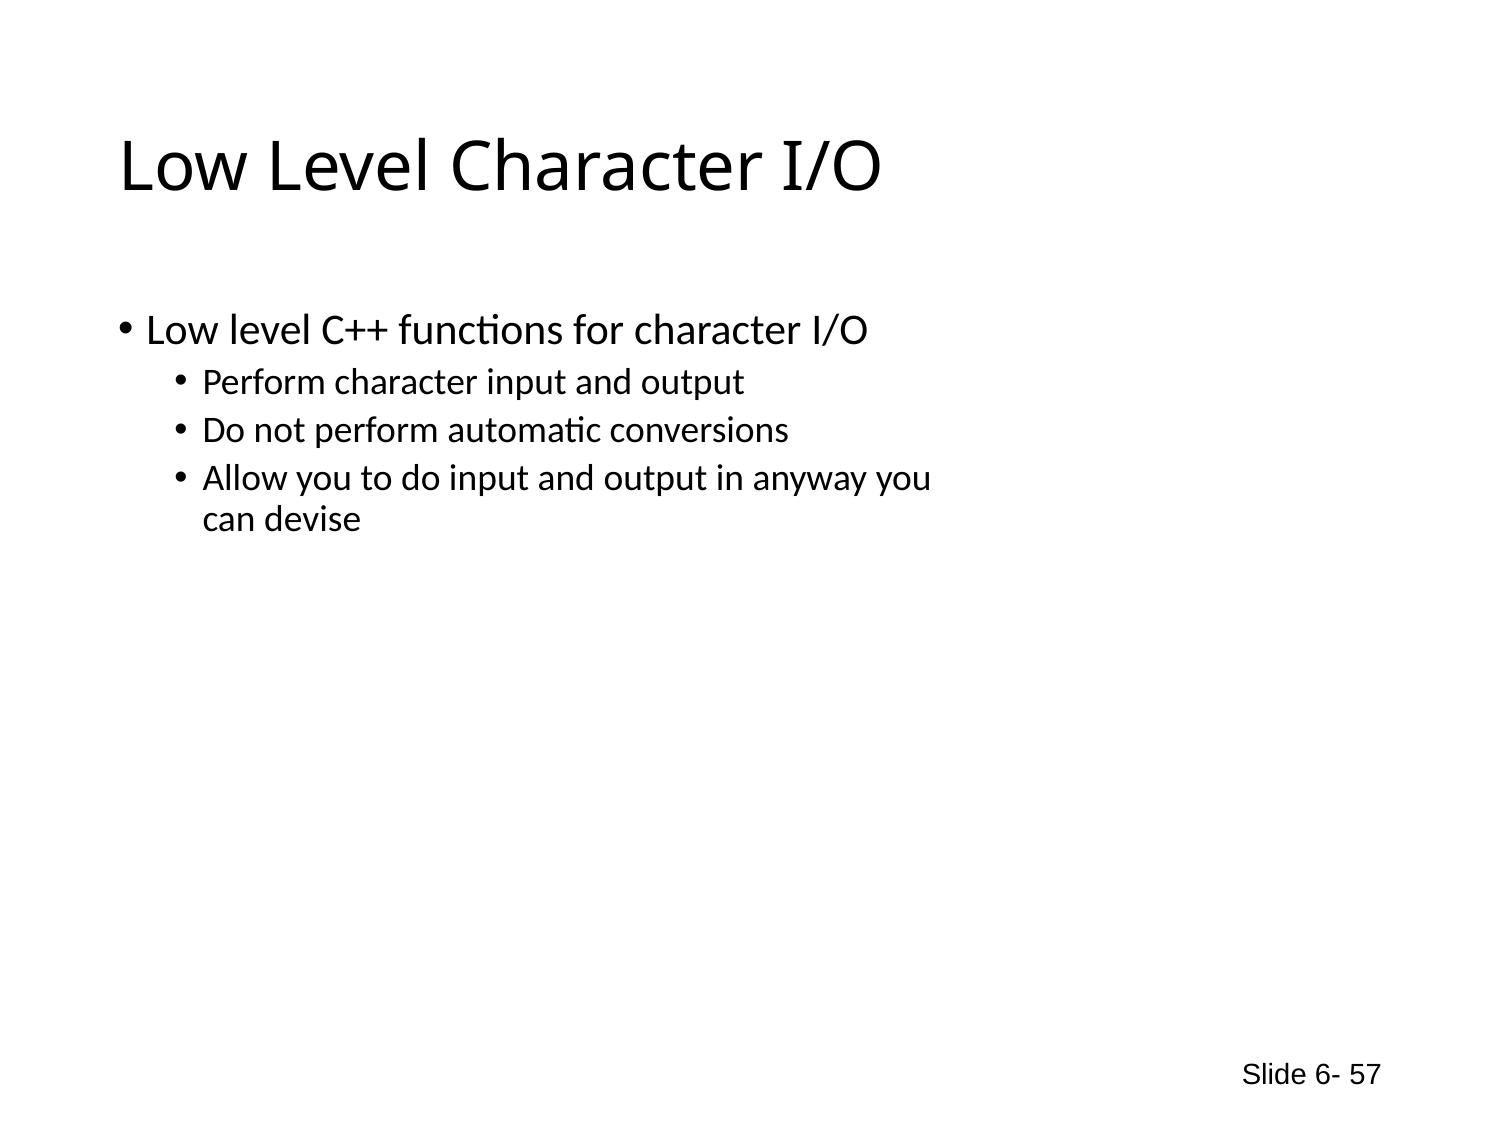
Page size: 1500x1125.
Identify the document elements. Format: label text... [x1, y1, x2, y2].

title Low Level Character I/O [103, 59, 1397, 278]
slide_number Slide 6- 57 [1059, 1042, 1397, 1103]
list Low level C++ functions for character I/O Perform character input and output Do not perform automatic conversions Allow you to do input and output in anyway you can devise [103, 299, 1397, 600]
